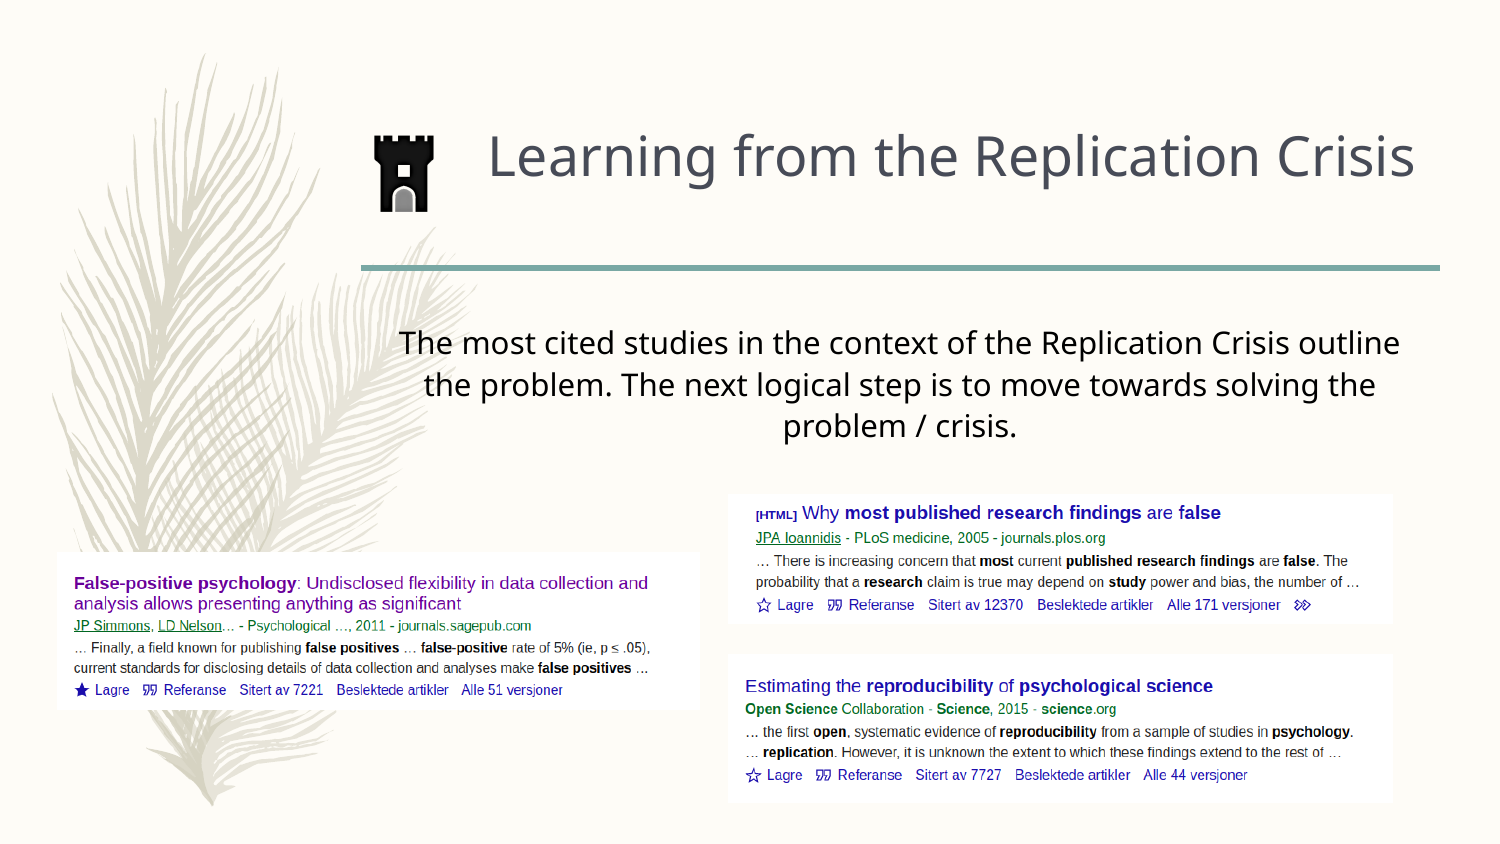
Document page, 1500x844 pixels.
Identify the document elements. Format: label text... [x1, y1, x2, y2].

picture [57, 551, 700, 710]
title Learning from the Replication Crisis [476, 118, 1440, 261]
picture [728, 494, 1393, 624]
list The most cited studies in the context of the Replication Crisis outline the problem. The next logical step is to move towards solving the problem / crisis. [360, 261, 1440, 799]
picture [361, 128, 447, 214]
picture [728, 654, 1393, 804]
